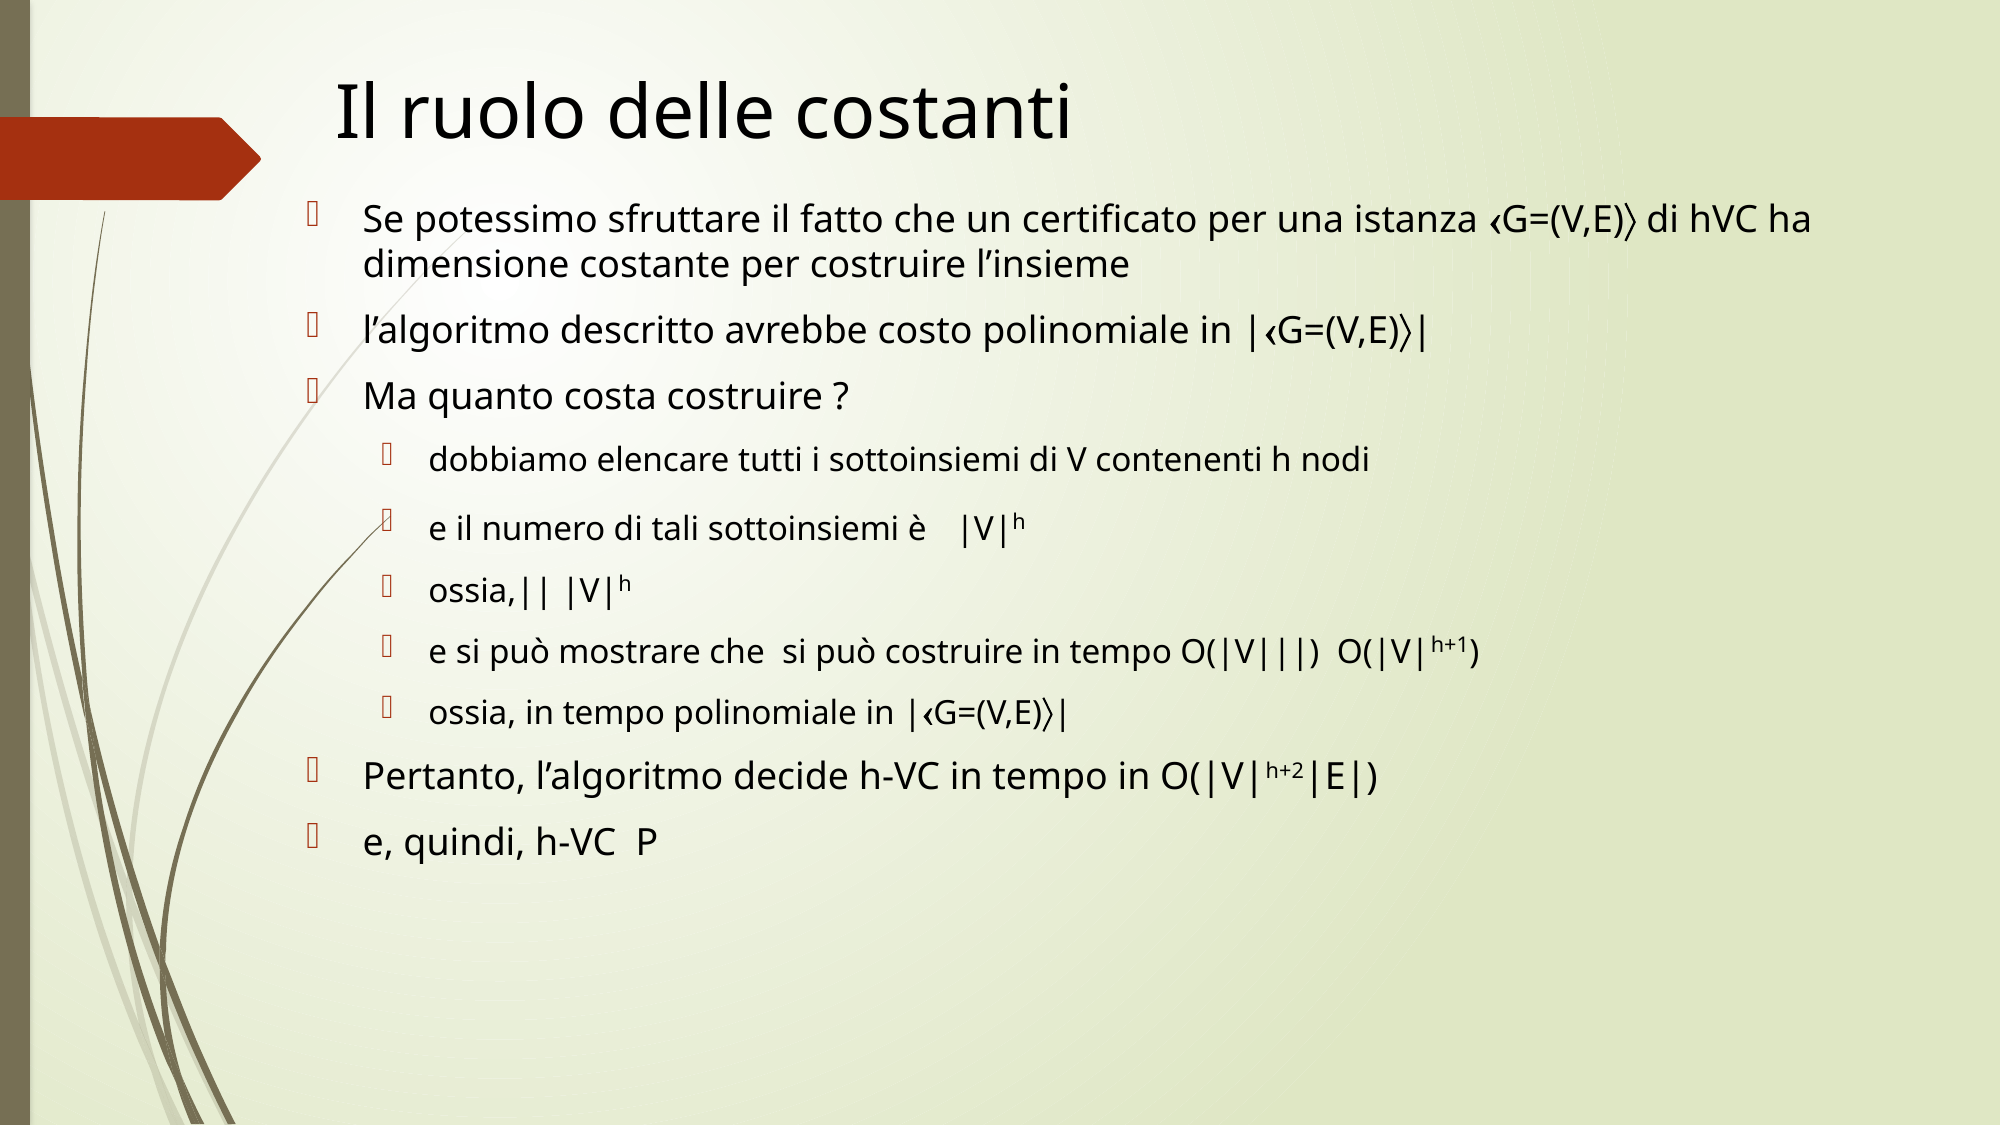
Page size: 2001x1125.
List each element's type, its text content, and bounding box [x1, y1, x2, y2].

title Il ruolo delle costanti [320, 56, 1783, 188]
